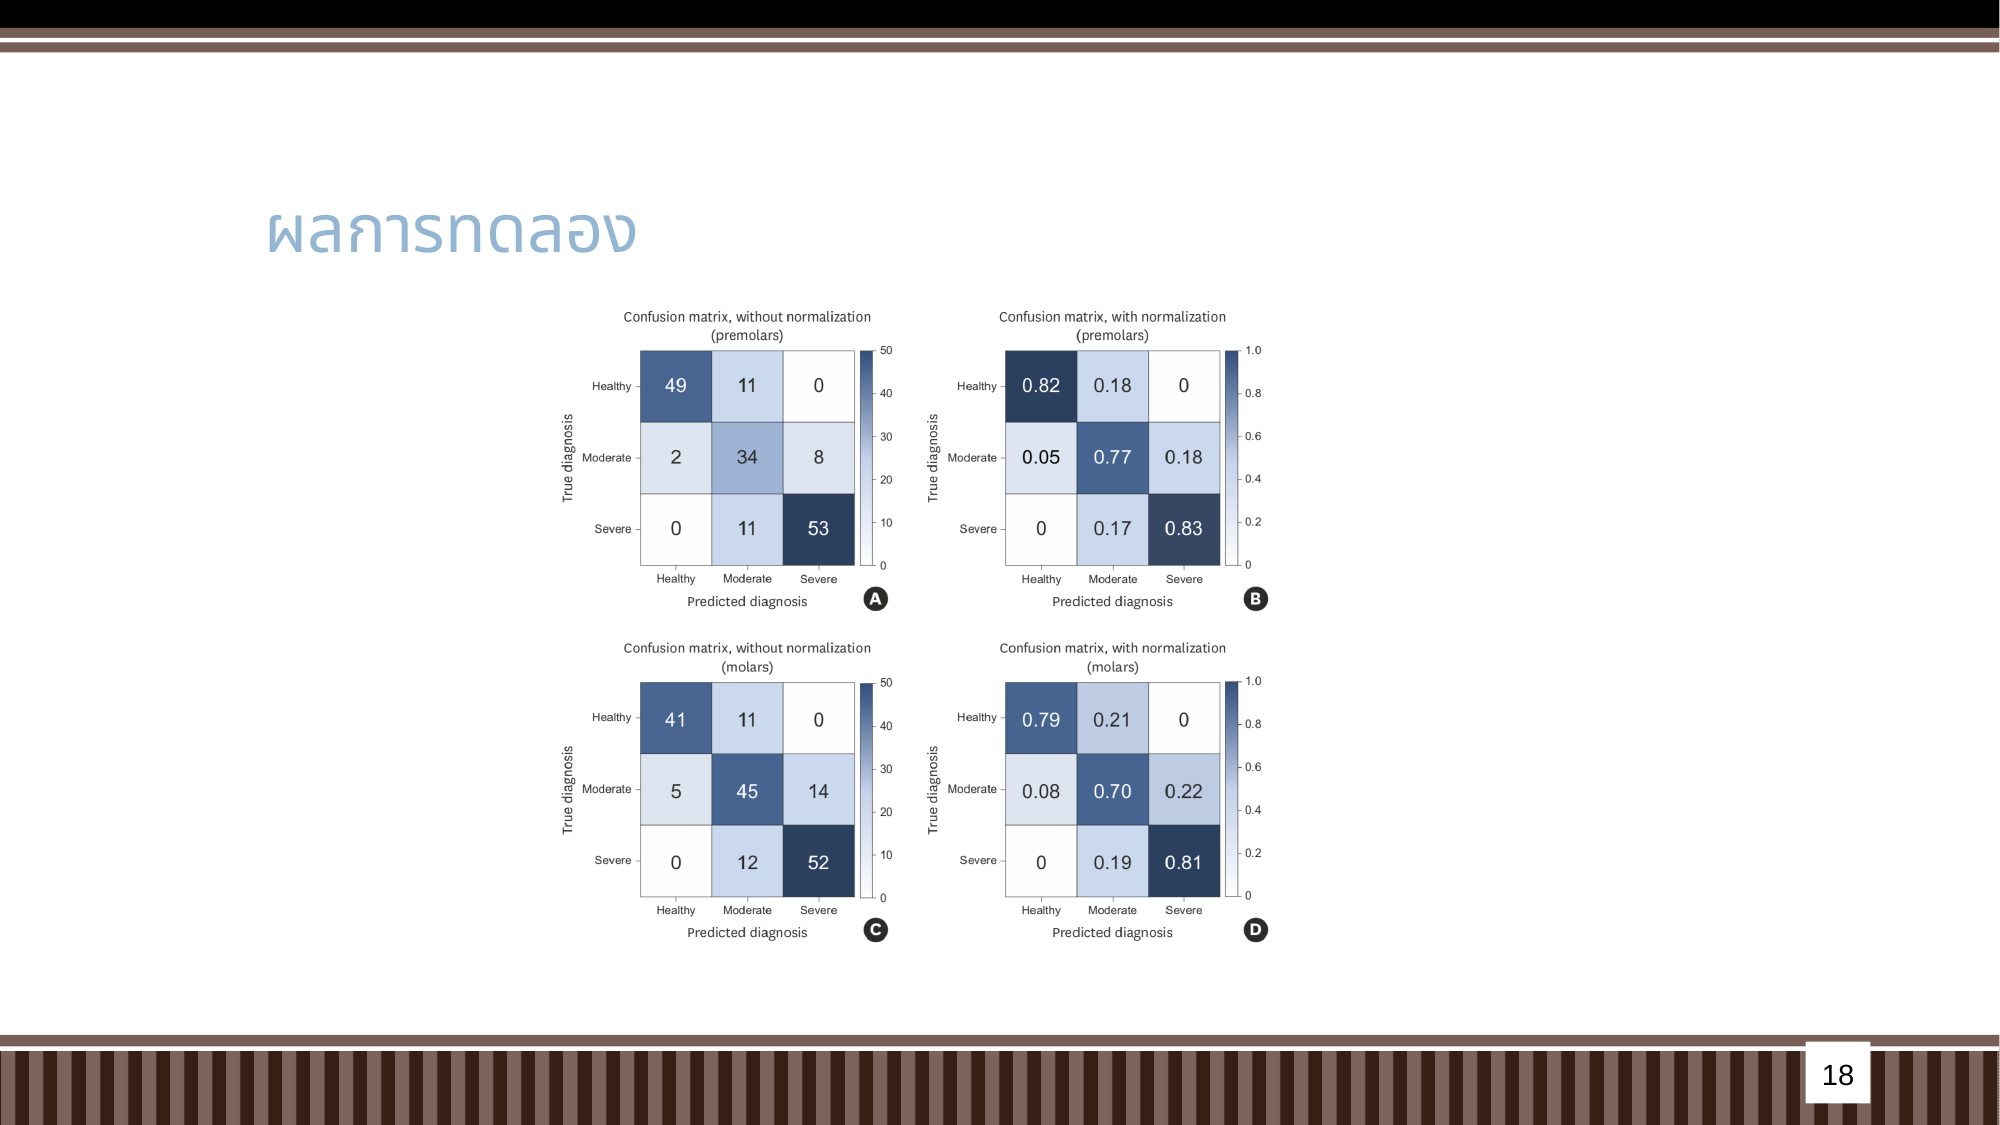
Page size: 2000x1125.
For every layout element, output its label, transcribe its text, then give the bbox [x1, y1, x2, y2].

picture [0, 1051, 2000, 1125]
text_box 18 [1805, 1041, 1871, 1104]
picture [477, 274, 1322, 961]
title ผลการทดลอง [249, 99, 1750, 275]
